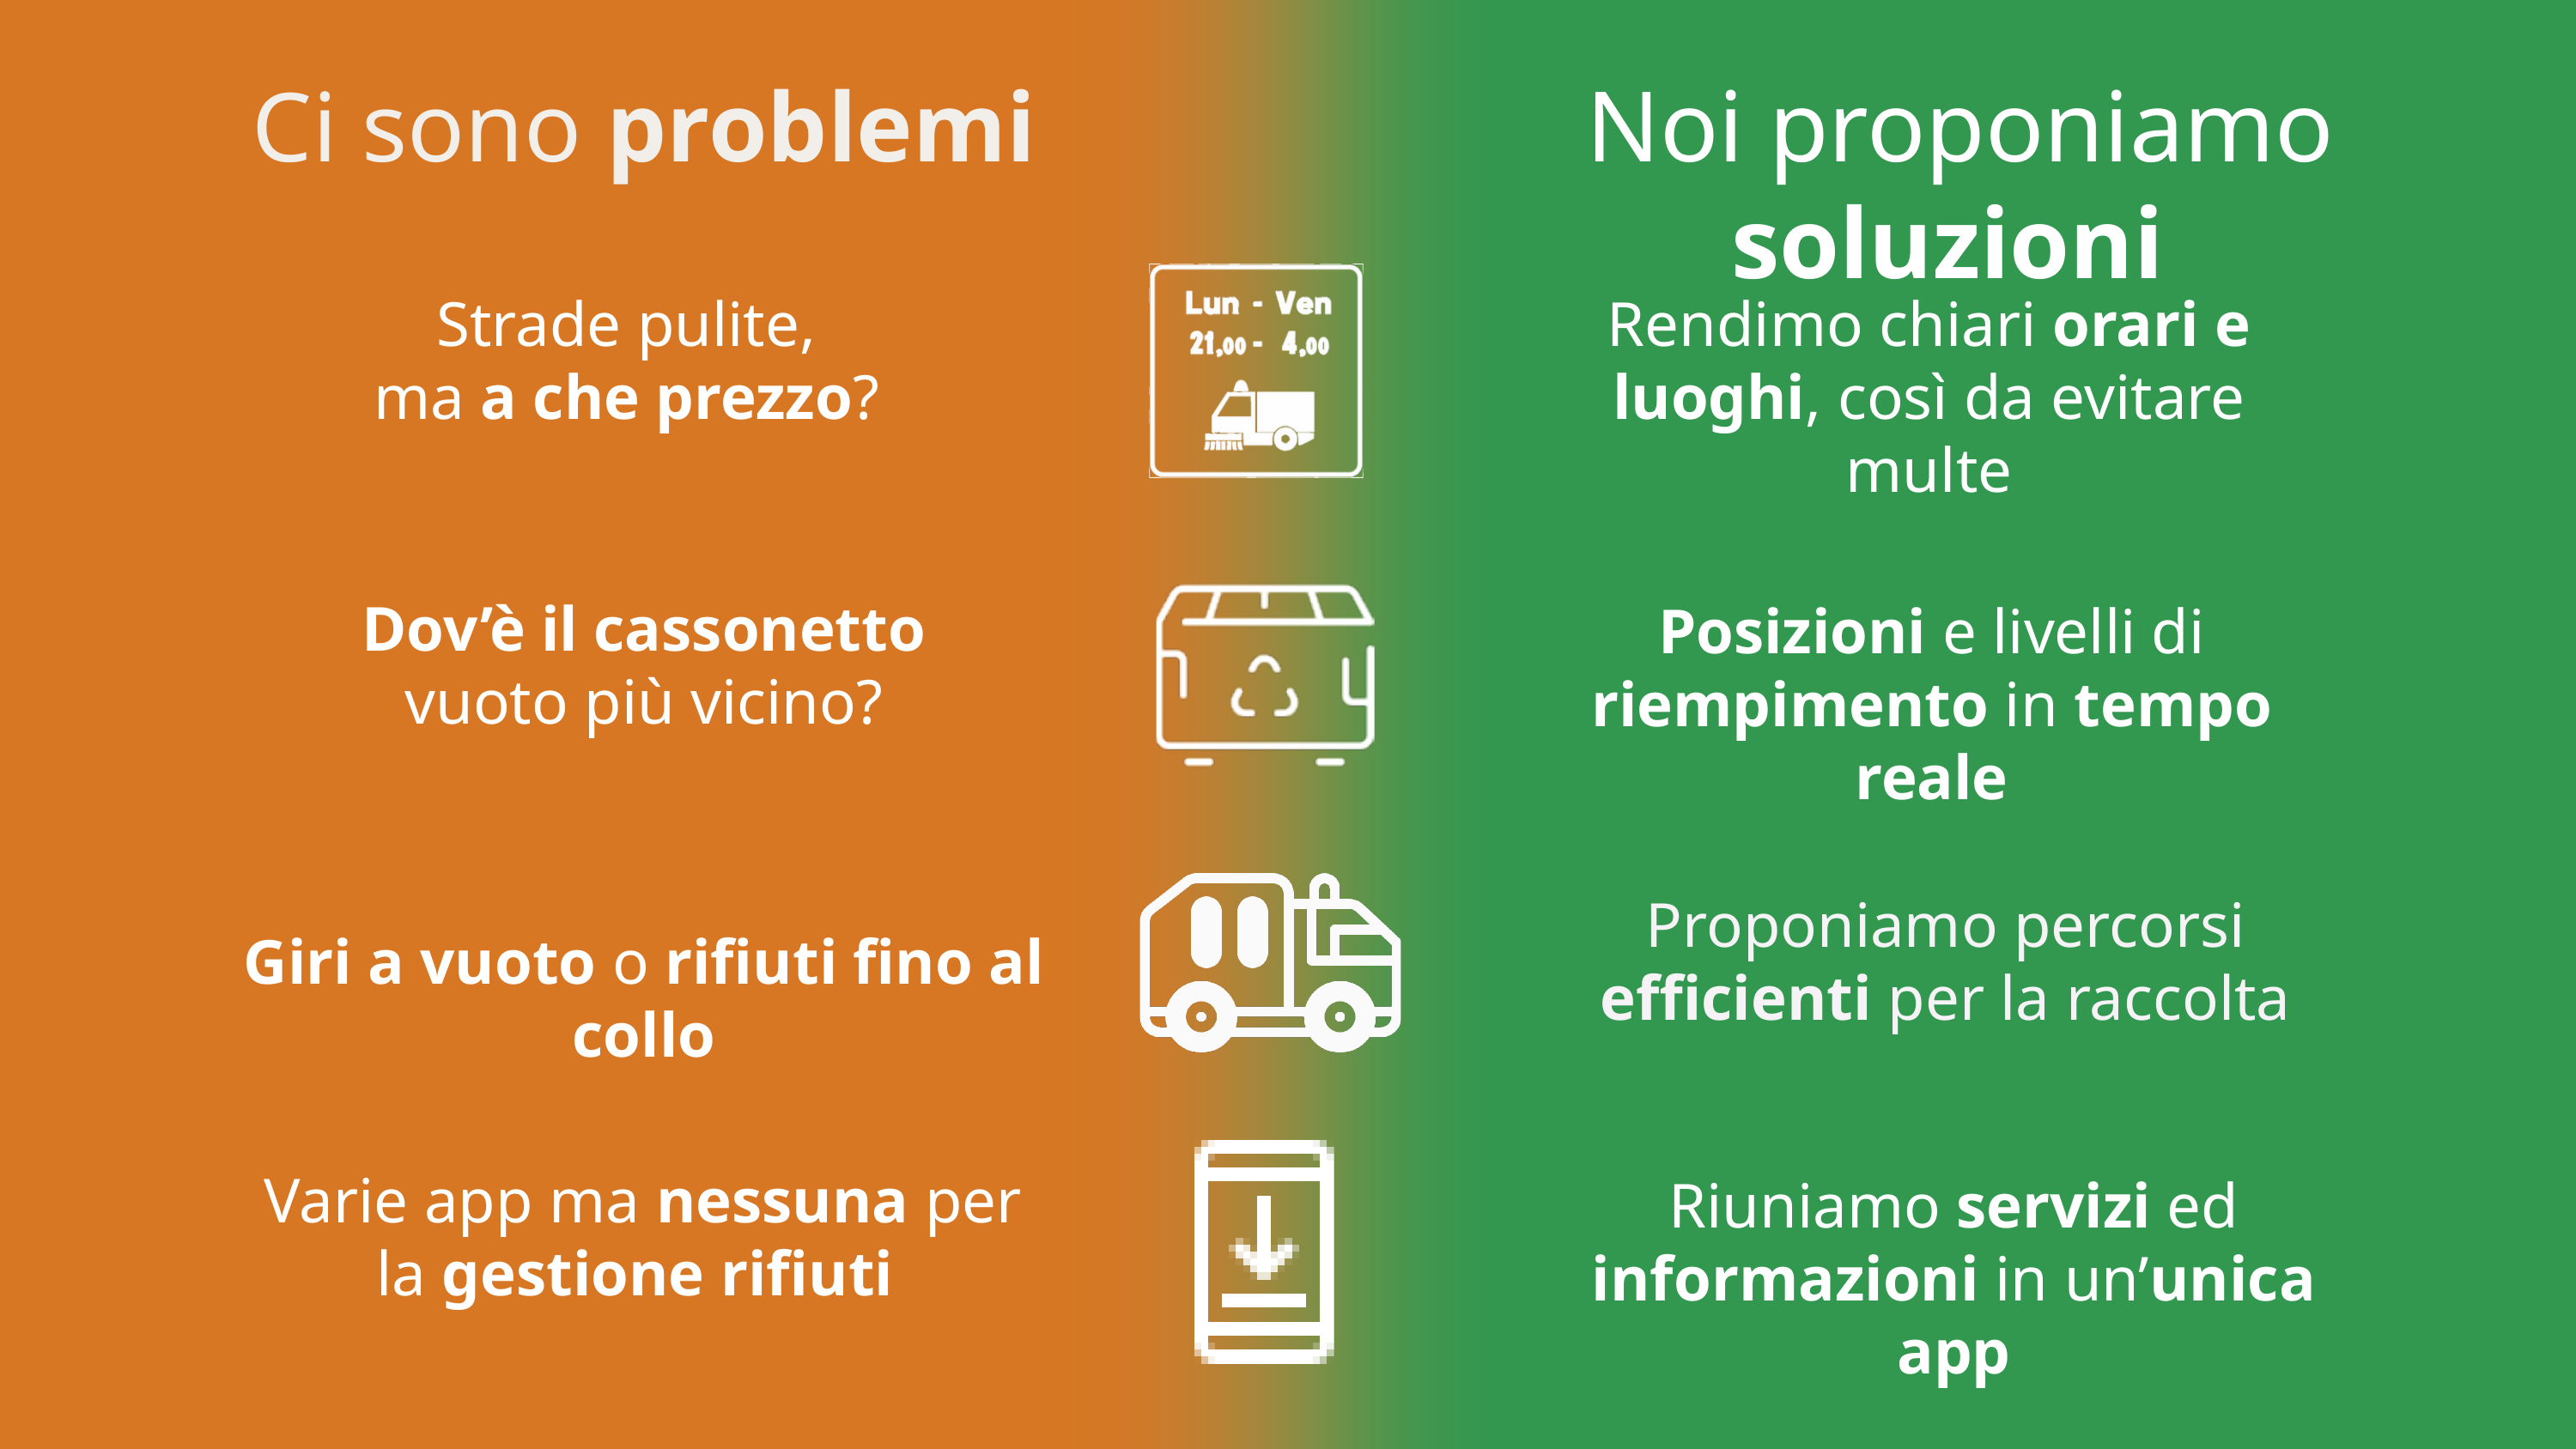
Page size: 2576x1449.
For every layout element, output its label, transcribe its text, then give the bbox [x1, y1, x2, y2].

text_box Proponiamo percorsi efficienti per la raccolta [1532, 886, 2360, 1033]
text_box [1194, 1140, 1334, 1365]
text_box [1156, 567, 1375, 785]
text_box Varie app ma nessuna per la gestione rifiuti [256, 1161, 1030, 1308]
text_box Ci sono problemi [243, 66, 1044, 181]
text_box Rendimo chiari orari e luoghi, così da evitare multe [1555, 299, 2303, 505]
text_box Giri a vuoto o rifiuti fino al collo [210, 923, 1078, 1070]
text_box [0, 0, 2576, 1449]
text_box Dov’è il cassonetto vuoto più vicino? [293, 590, 995, 737]
text_box Riuniamo servizi ed informazioni in un’unica app [1554, 1167, 2354, 1386]
text_box Strade pulite, ma a che prezzo? [312, 285, 941, 432]
text_box Noi proponiamo soluzioni [1405, 64, 2515, 299]
text_box Posizioni e livelli di riempimento in tempo reale [1539, 592, 2324, 812]
text_box [1149, 264, 1364, 478]
text_box [1139, 873, 1401, 1052]
